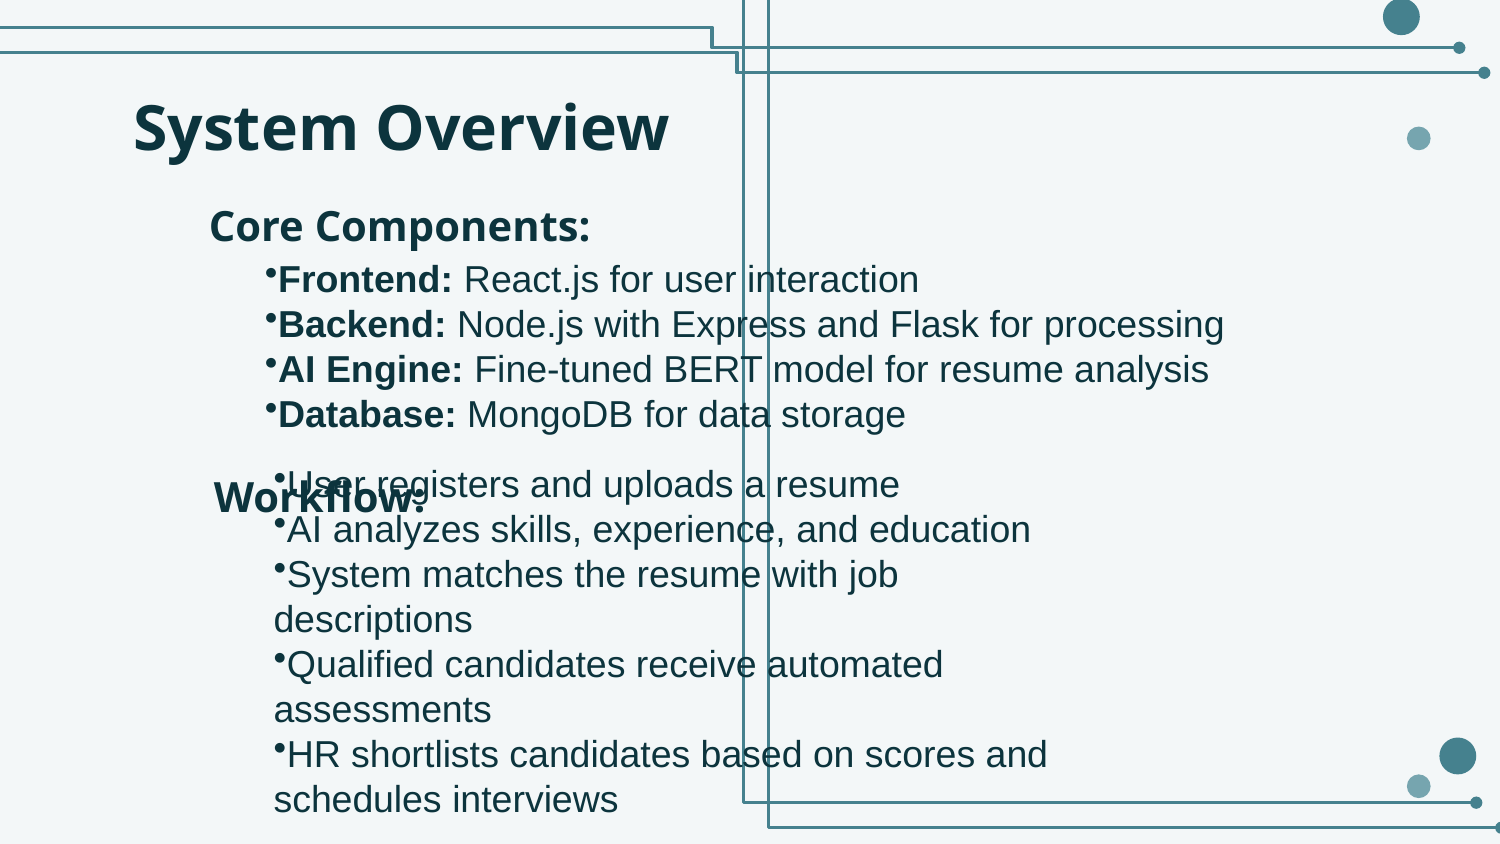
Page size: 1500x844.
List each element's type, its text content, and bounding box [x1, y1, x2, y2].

subtitle User registers and uploads a resume AI analyzes skills, experience, and education System matches the resume with job descriptions Qualified candidates receive automated assessments HR shortlists candidates based on scores and schedules interviews [258, 365, 1120, 844]
subtitle Frontend: React.js for user interaction Backend: Node.js with Express and Flask for processing AI Engine: Fine-tuned BERT model for resume analysis Database: MongoDB for data storage [250, 93, 1251, 598]
title System Overview [118, 72, 1382, 167]
subtitle Workflow: [198, 475, 250, 536]
subtitle Core Components: [193, 203, 250, 265]
